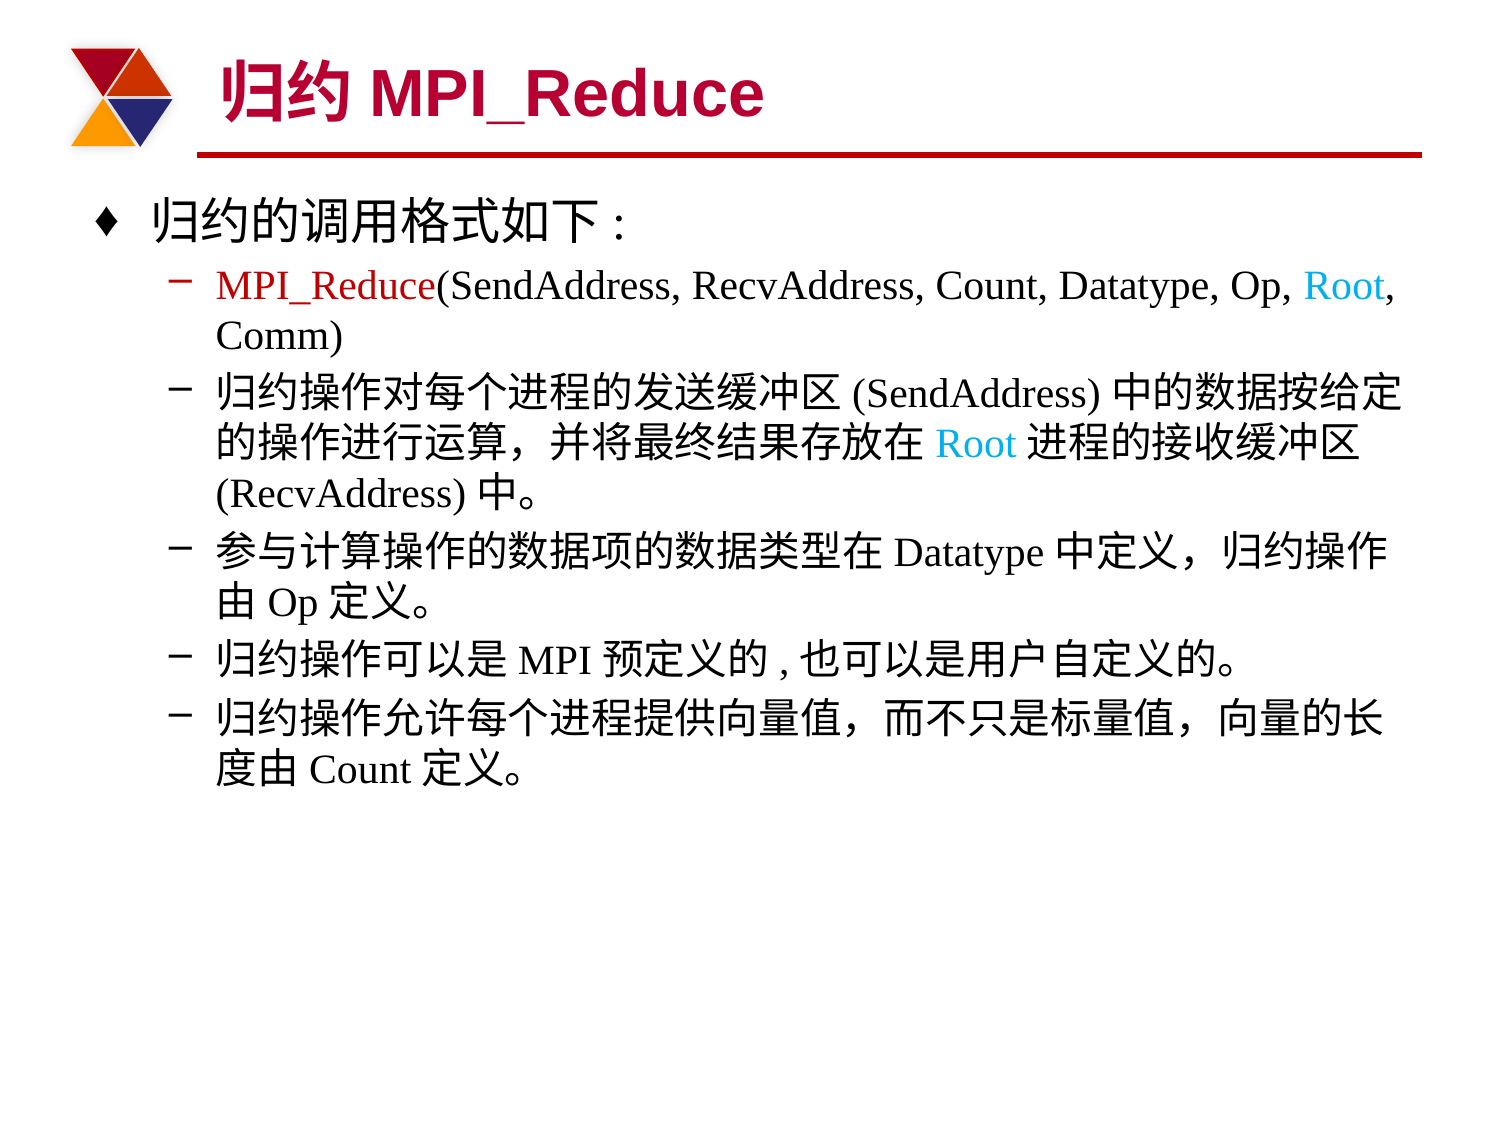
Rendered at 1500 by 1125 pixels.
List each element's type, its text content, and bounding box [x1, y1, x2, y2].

list 归约的调用格式如下: MPI_Reduce(SendAddress, RecvAddress, Count, Datatype, Op, Root, Comm) 归约操作对每个进程的发送缓冲区(SendAddress)中的数据按给定的操作进行运算，并将最终结果存放在Root进程的接收缓冲区(RecvAddress)中。 参与计算操作的数据项的数据类型在Datatype中定义，归约操作由Op定义。 归约操作可以是MPI预定义的,也可以是用户自定义的。 归约操作允许每个进程提供向量值，而不只是标量值，向量的长度由Count定义。 [79, 181, 1422, 1075]
title 归约MPI_Reduce [204, 36, 1405, 137]
